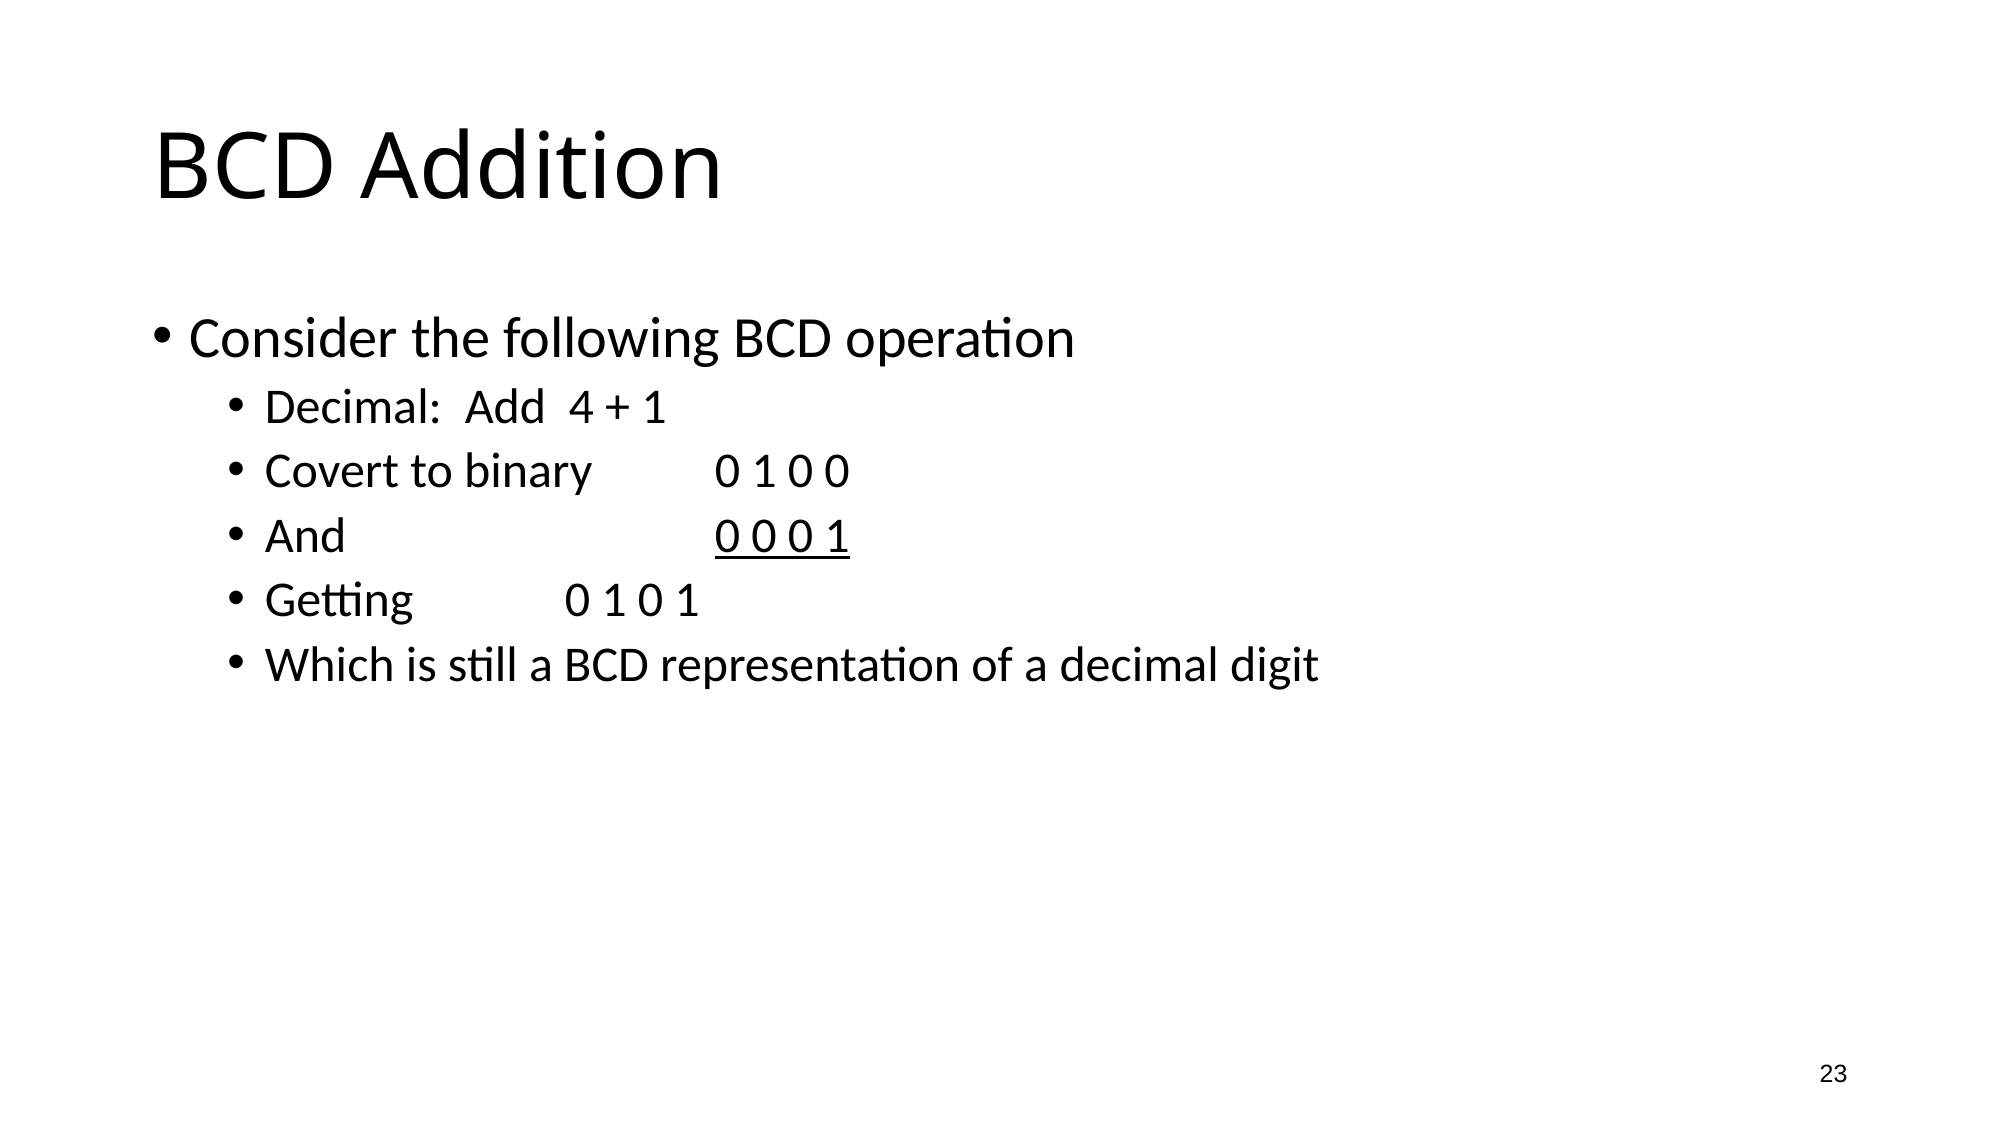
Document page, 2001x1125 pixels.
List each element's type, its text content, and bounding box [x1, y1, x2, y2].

slide_number 23 [1412, 1042, 1863, 1103]
title BCD Addition [137, 59, 1863, 278]
list Consider the following BCD operation Decimal: Add 4 + 1 Covert to binary 0 1 0 0 And 0 0 0 1 Getting 0 1 0 1 Which is still a BCD representation of a decimal digit [137, 299, 1863, 1014]
